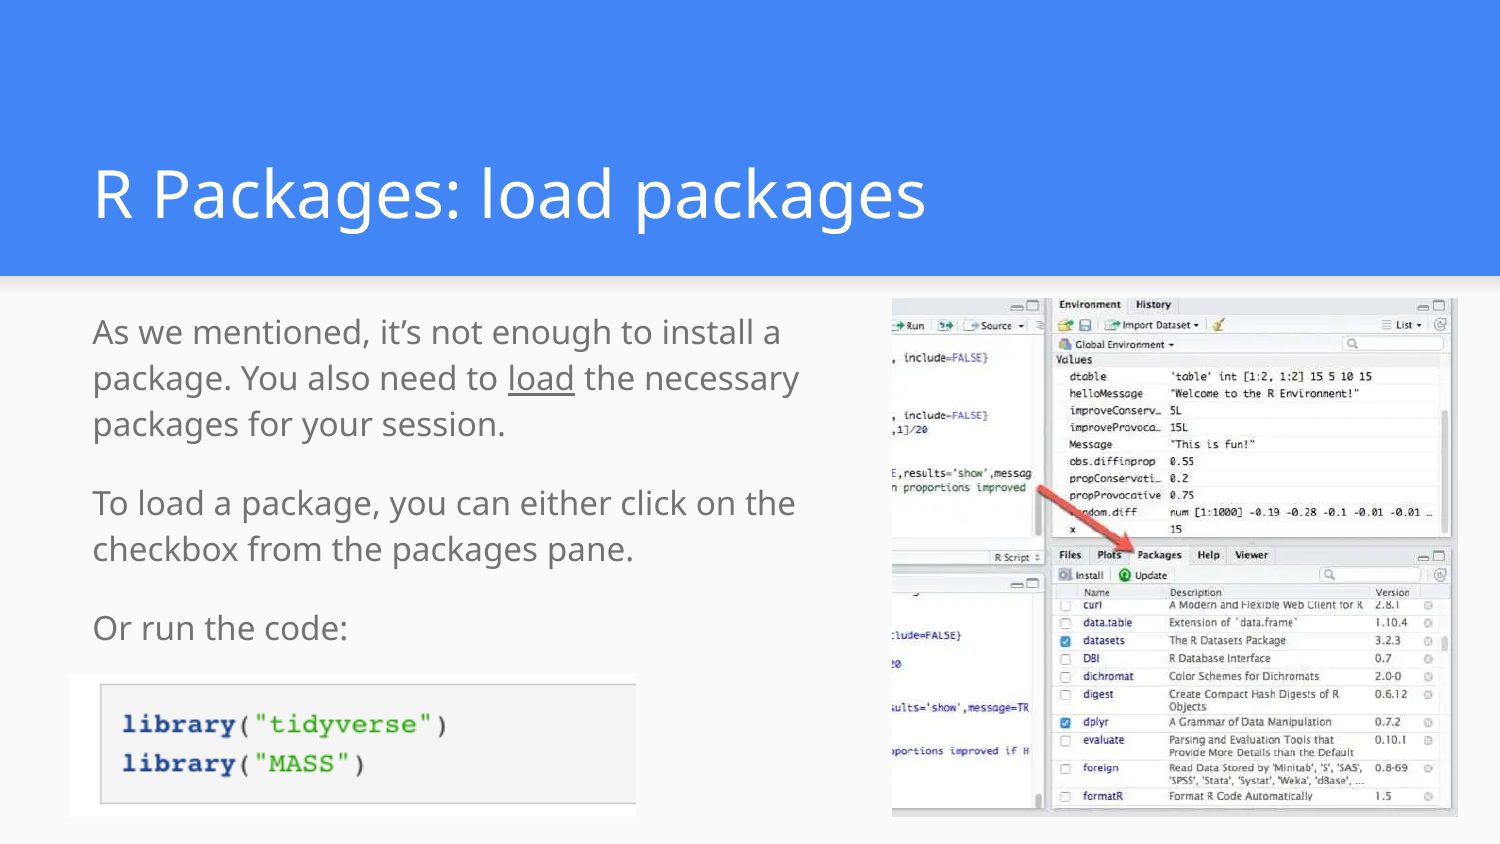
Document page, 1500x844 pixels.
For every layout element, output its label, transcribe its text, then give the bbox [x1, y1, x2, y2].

picture [69, 672, 636, 818]
list As we mentioned, it’s not enough to install a package. You also need to load the necessary packages for your session. To load a package, you can either click on the checkbox from the packages pane. Or run the code: [77, 290, 897, 693]
picture [891, 298, 1458, 818]
title R Packages: load packages [77, 121, 1427, 248]
